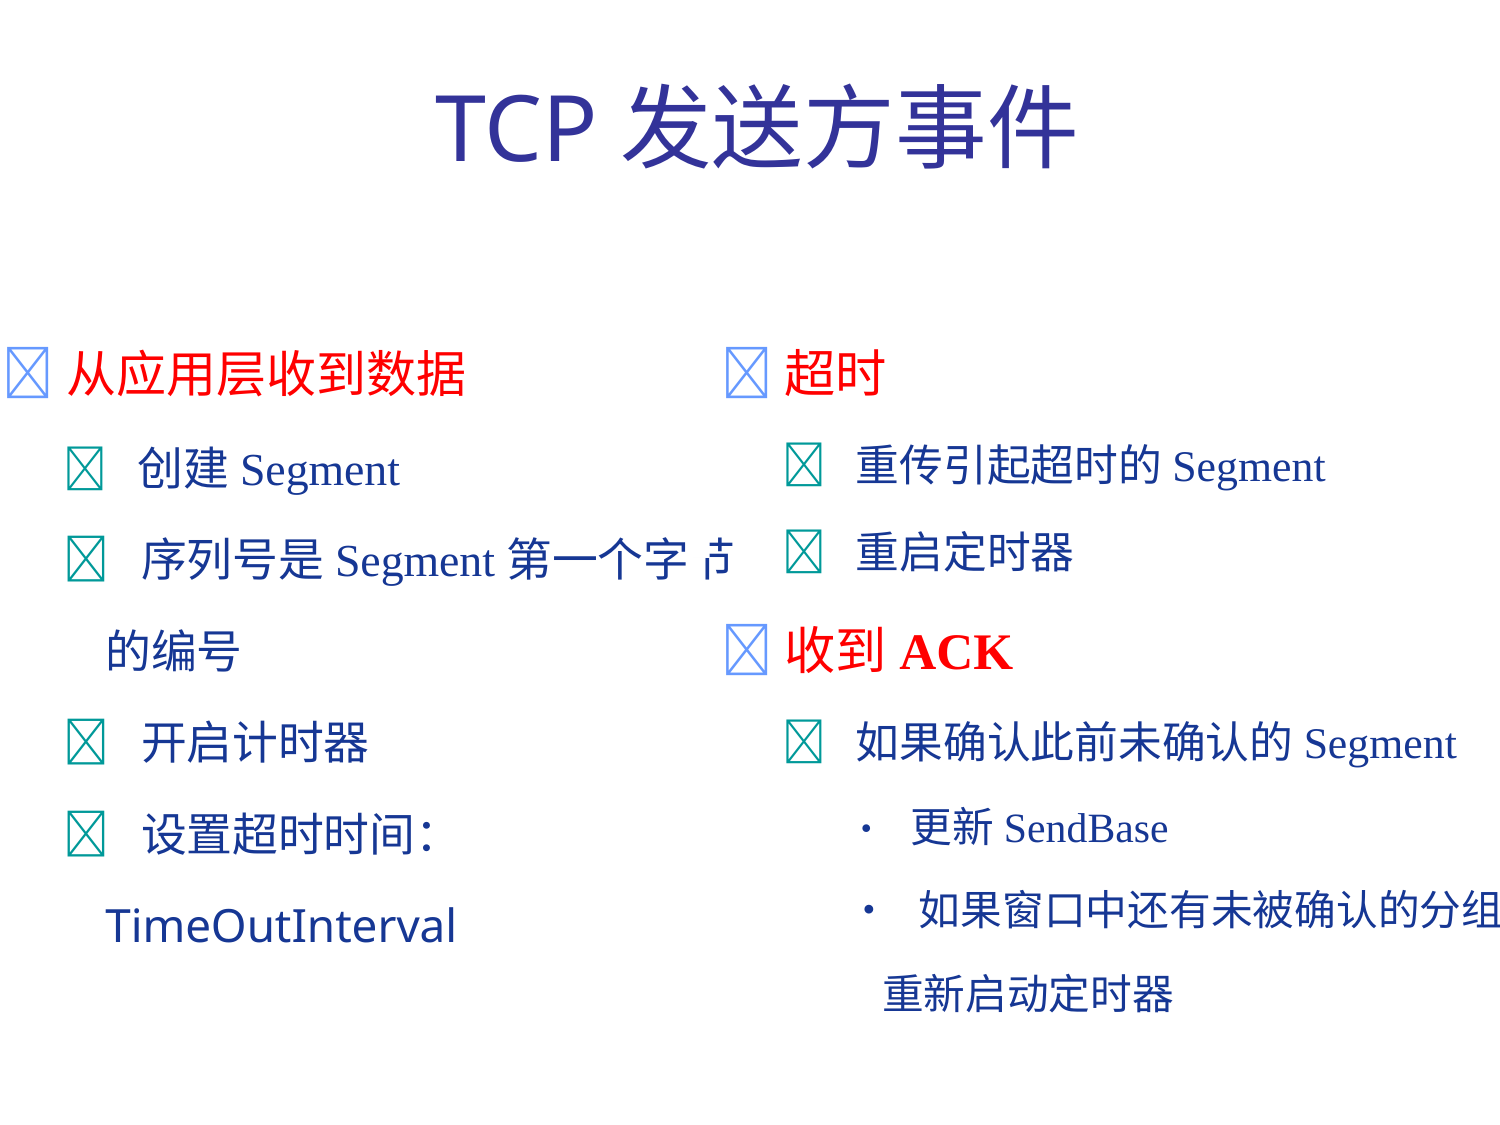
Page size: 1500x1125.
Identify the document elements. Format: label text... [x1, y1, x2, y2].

text_box 超时  重传引起超时的Segment  重启定时器 收到ACK  如果确认此前未确认的Segment • 更新SendBase • 如果窗口中还有未被确认的分组， 重新启动定时器 [682, 310, 1500, 1025]
title TCP发送方事件 [88, 0, 1427, 188]
text_box 从应用层收到数据  创建Segment  序列号是Segment第一个字节 的编号  开启计时器  设置超时时间： TimeOutInterval [0, 310, 682, 960]
